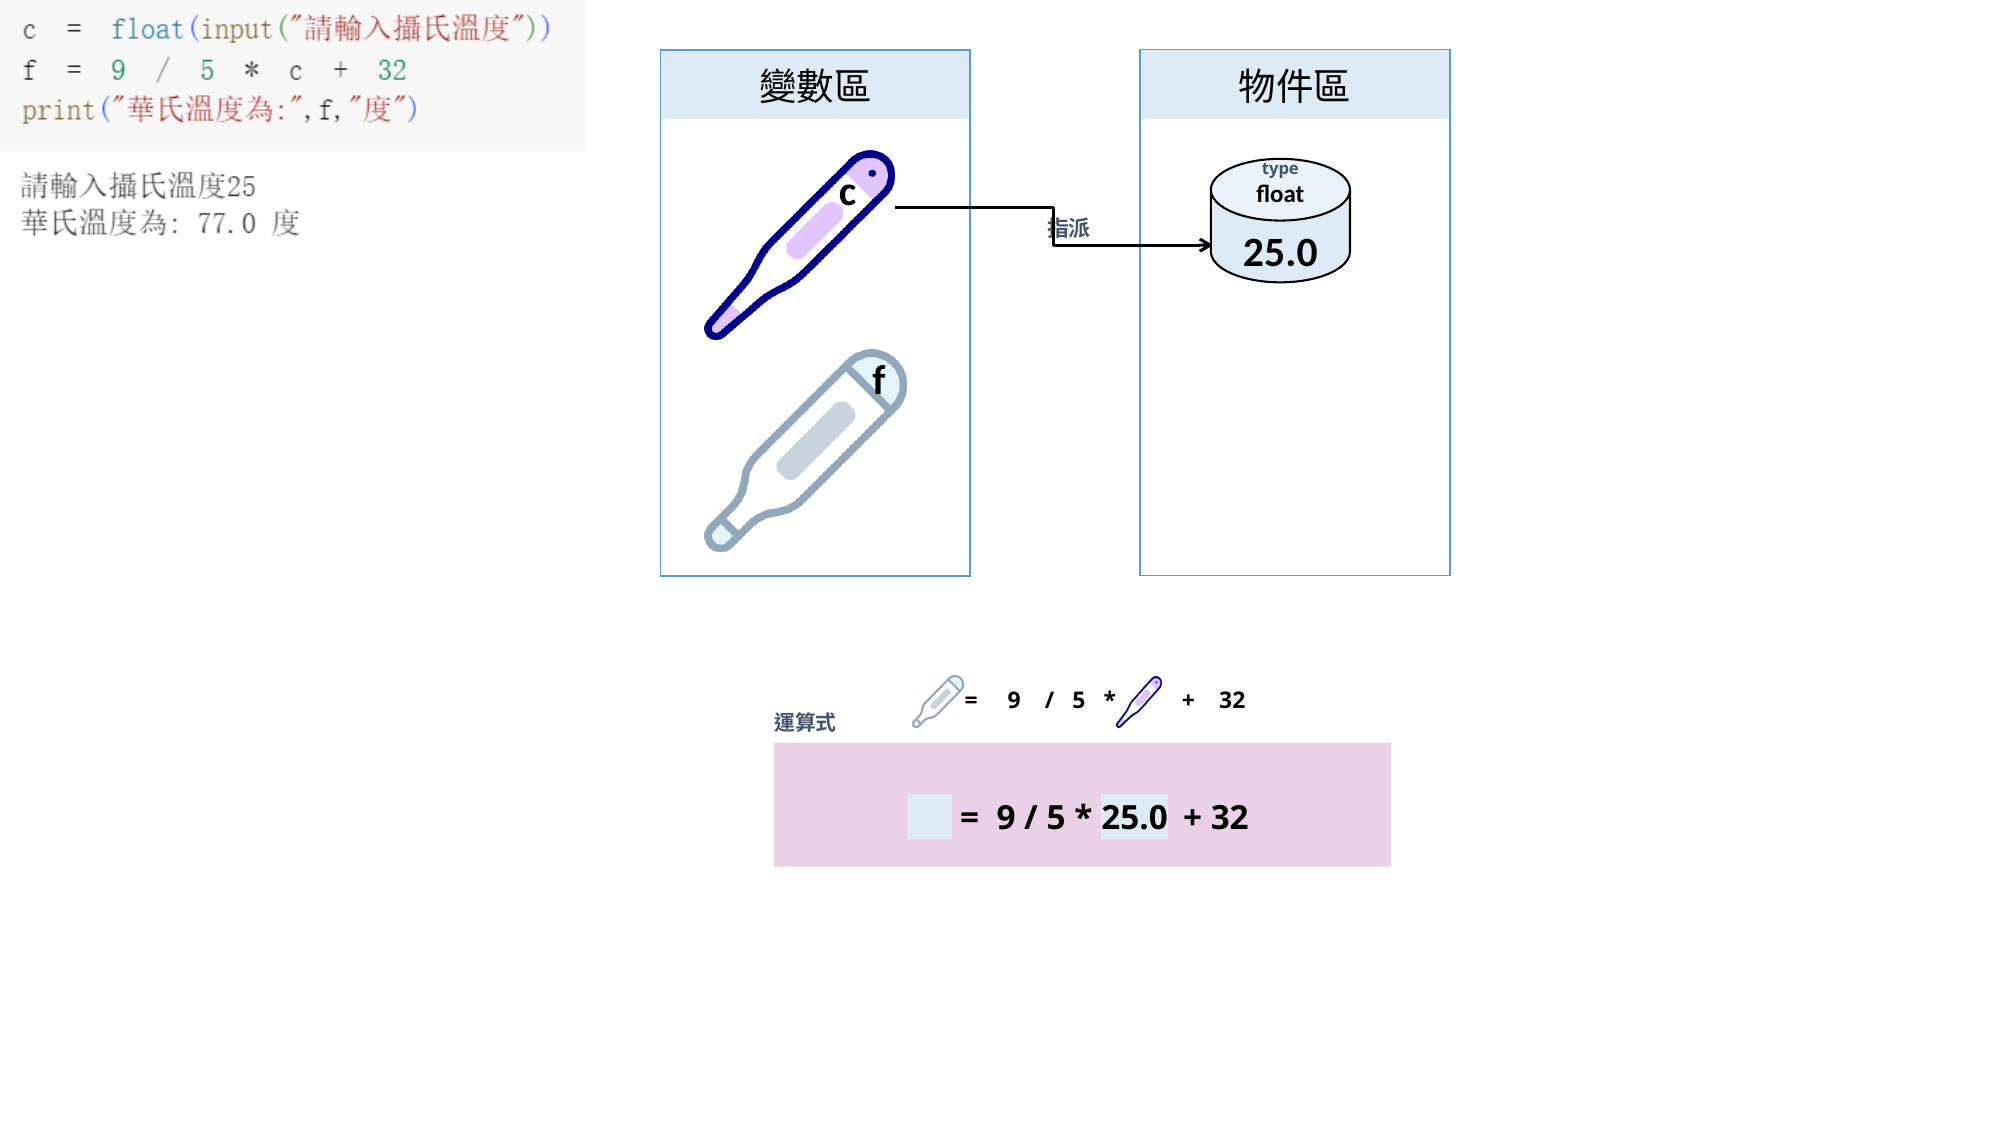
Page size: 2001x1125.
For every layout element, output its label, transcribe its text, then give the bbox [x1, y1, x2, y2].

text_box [1210, 155, 1350, 283]
table_header 物件區 [1141, 50, 1449, 119]
text_box f [819, 347, 939, 408]
picture [704, 349, 907, 552]
text_box S = 9 / 5 * 25.0 + 32 [773, 742, 1392, 868]
table_header 變數區 [661, 51, 969, 119]
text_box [704, 150, 908, 340]
text_box 運算式 [759, 702, 852, 743]
picture [0, 0, 585, 246]
table_cell [661, 119, 969, 575]
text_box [907, 668, 1262, 735]
table_cell [1141, 119, 1449, 575]
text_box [894, 207, 1210, 246]
